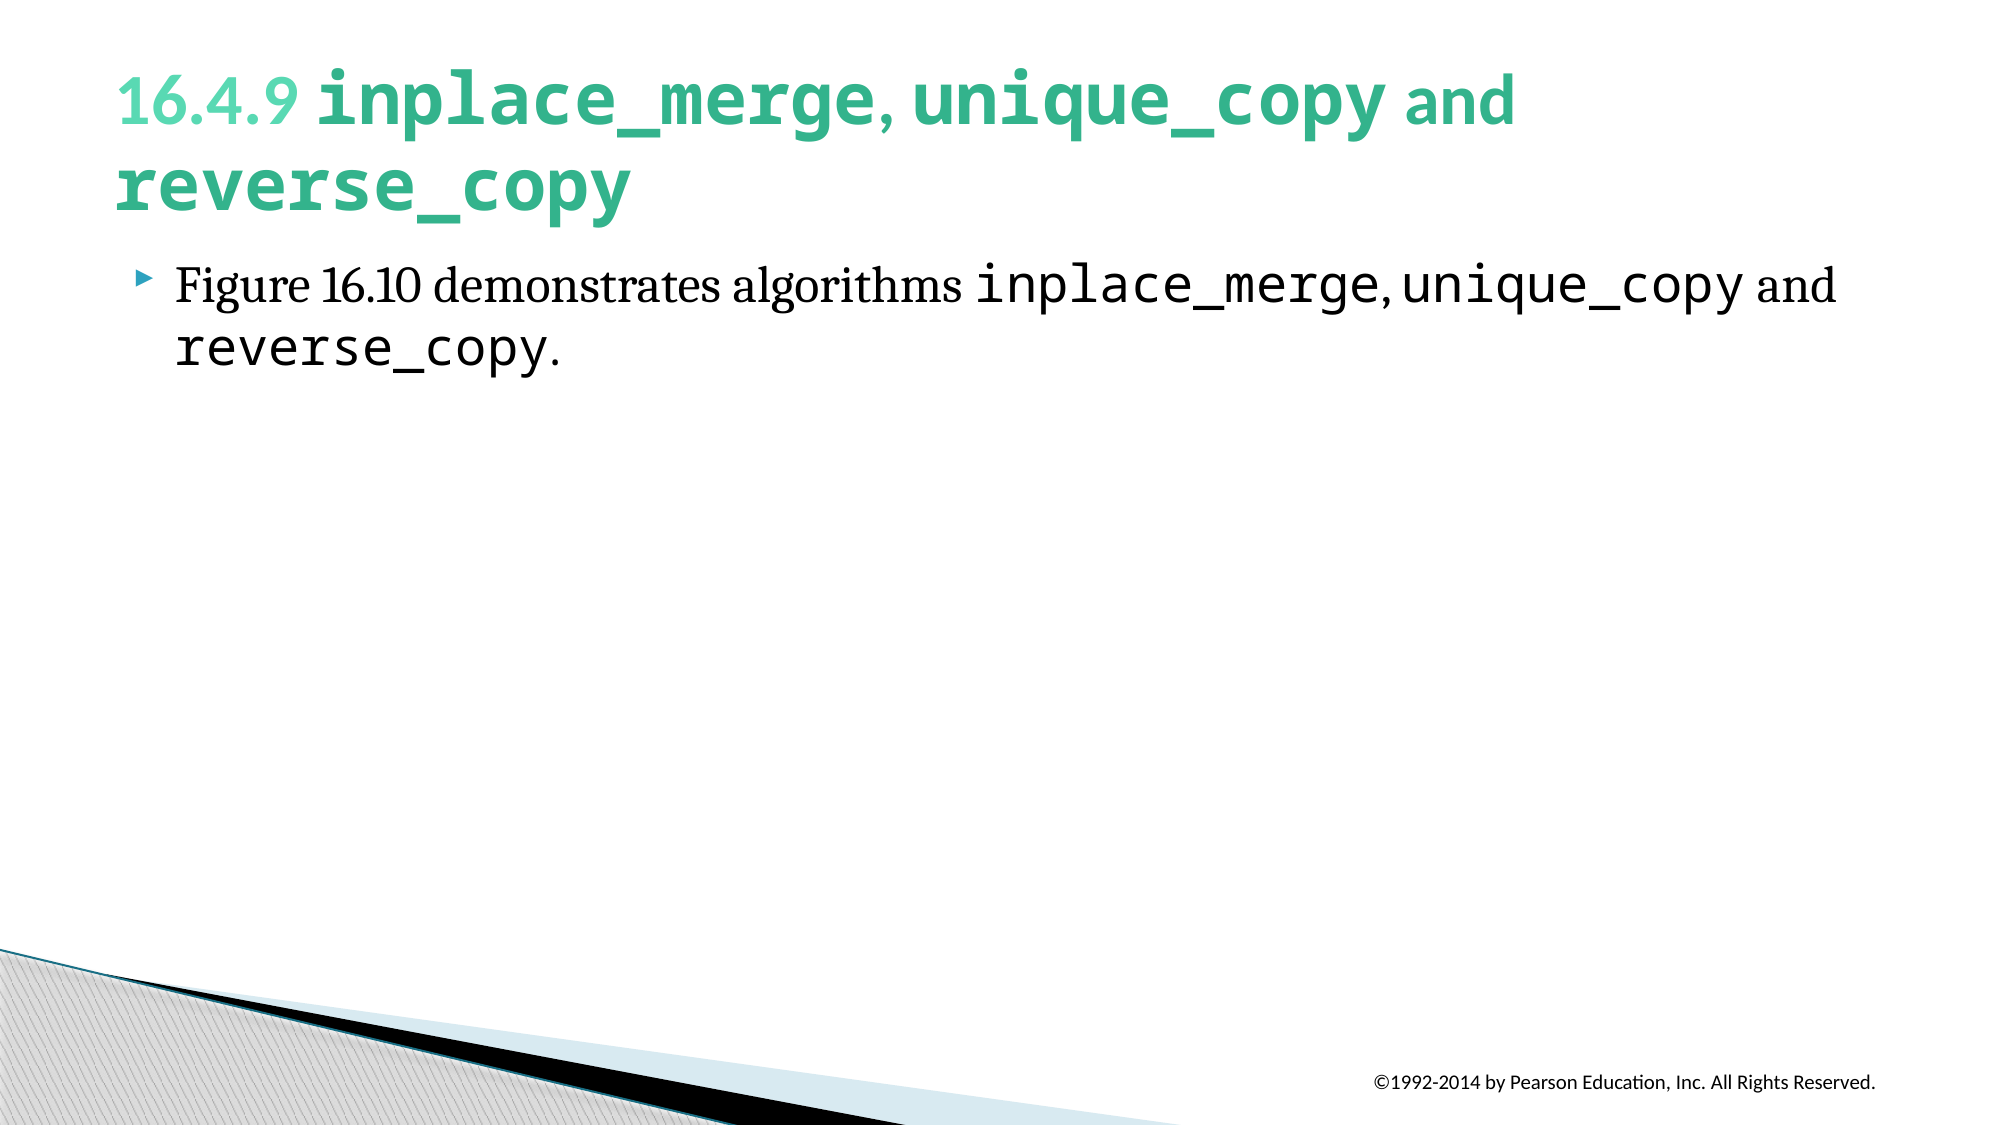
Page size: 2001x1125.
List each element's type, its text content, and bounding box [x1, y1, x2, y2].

title 16.4.9 inplace_merge, unique_copy and reverse_copy [99, 45, 1900, 233]
list Figure 16.10 demonstrates algorithms inplace_merge, unique_copy and reverse_copy. [99, 242, 1900, 986]
footer ©1992-2014 by Pearson Education, Inc. All Rights Reserved. [866, 1051, 1892, 1112]
